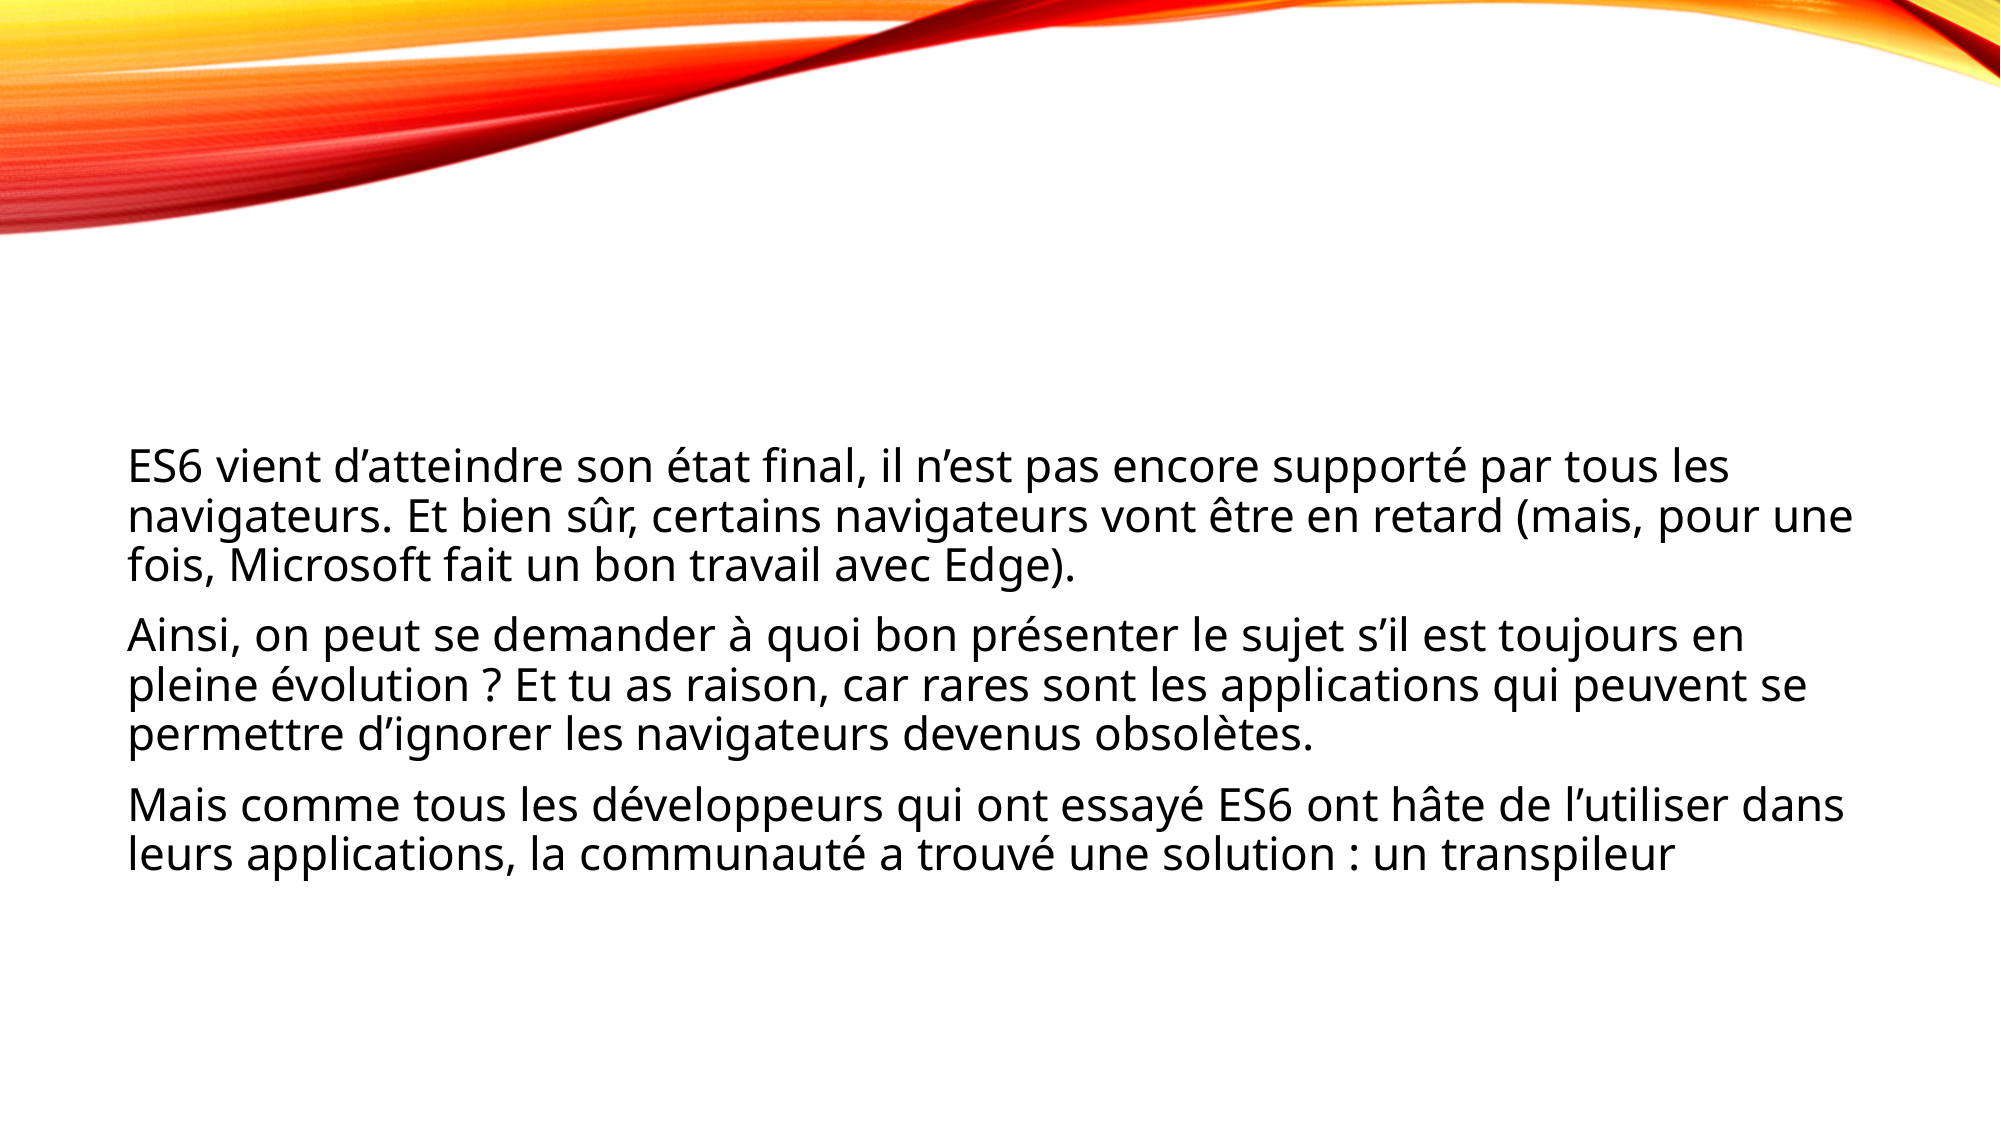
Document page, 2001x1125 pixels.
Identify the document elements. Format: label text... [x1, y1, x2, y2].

picture [0, 0, 2000, 237]
list ES6 vient d’atteindre son état final, il n’est pas encore supporté par tous les navigateurs. Et bien sûr, certains navigateurs vont être en retard (mais, pour une fois, Microsoft fait un bon travail avec Edge). Ainsi, on peut se demander à quoi bon présenter le sujet s’il est toujours en pleine évolution ? Et tu as raison, car rares sont les applications qui peuvent se permettre d’ignorer les navigateurs devenus obsolètes. Mais comme tous les développeurs qui ont essayé ES6 ont hâte de l’utiliser dans leurs applications, la communauté a trouvé une solution : un transpileur [112, 360, 1888, 1021]
